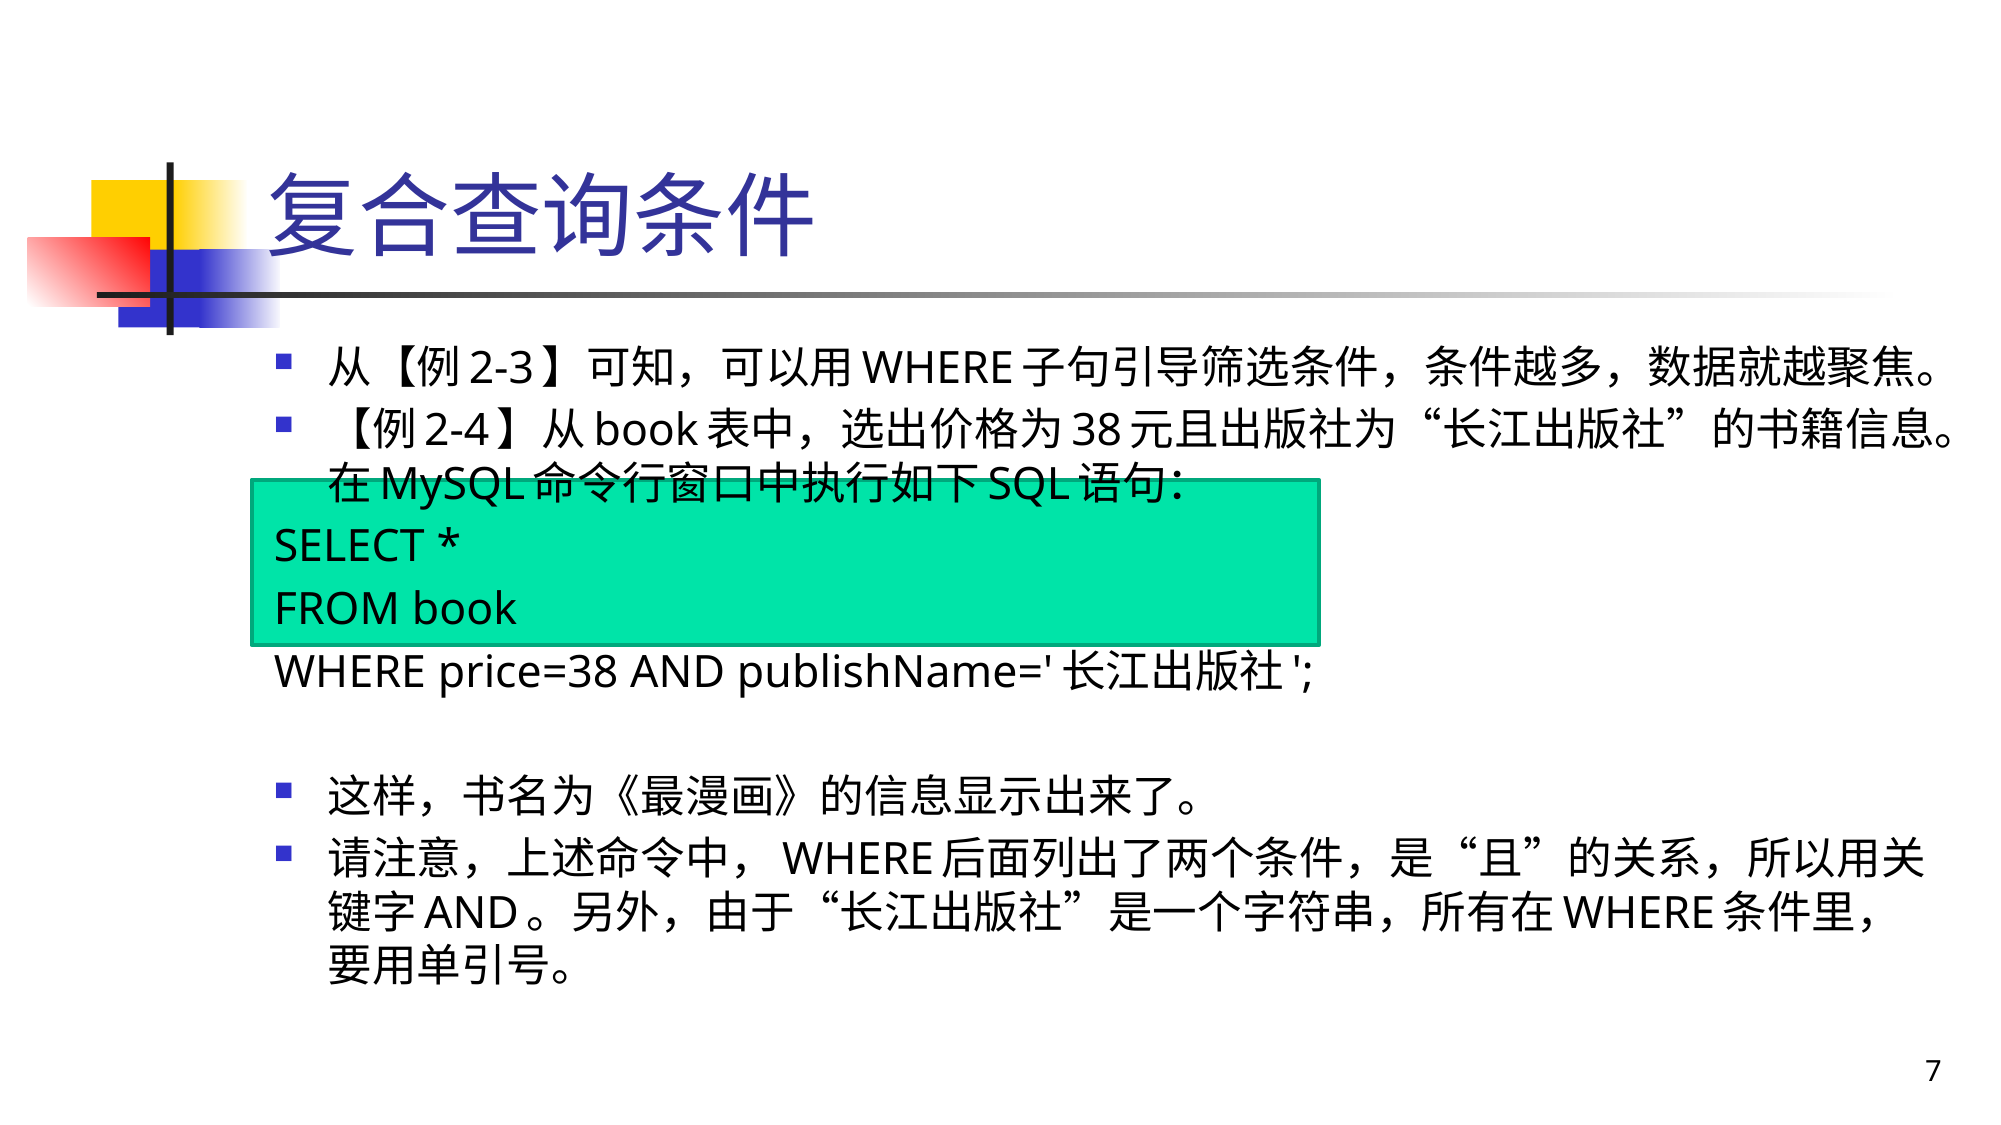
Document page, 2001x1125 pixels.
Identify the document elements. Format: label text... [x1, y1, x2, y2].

list 从【例2-3】可知，可以用WHERE子句引导筛选条件，条件越多，数据就越聚焦。 【例2-4】从book表中，选出价格为38元且出版社为“长江出版社”的书籍信息。在MySQL命令行窗口中执行如下SQL语句： SELECT * FROM book WHERE price=38 AND publishName='长江出版社'; 这样，书名为《最漫画》的信息显示出来了。 请注意，上述命令中，WHERE后面列出了两个条件，是“且”的关系，所以用关键字AND。另外，由于“长江出版社”是一个字符串，所有在WHERE条件里，要用单引号。 [258, 331, 1959, 1006]
title 复合查询条件 [251, 35, 1957, 275]
slide_number 7 [1540, 1024, 1957, 1100]
text_box [250, 478, 258, 647]
